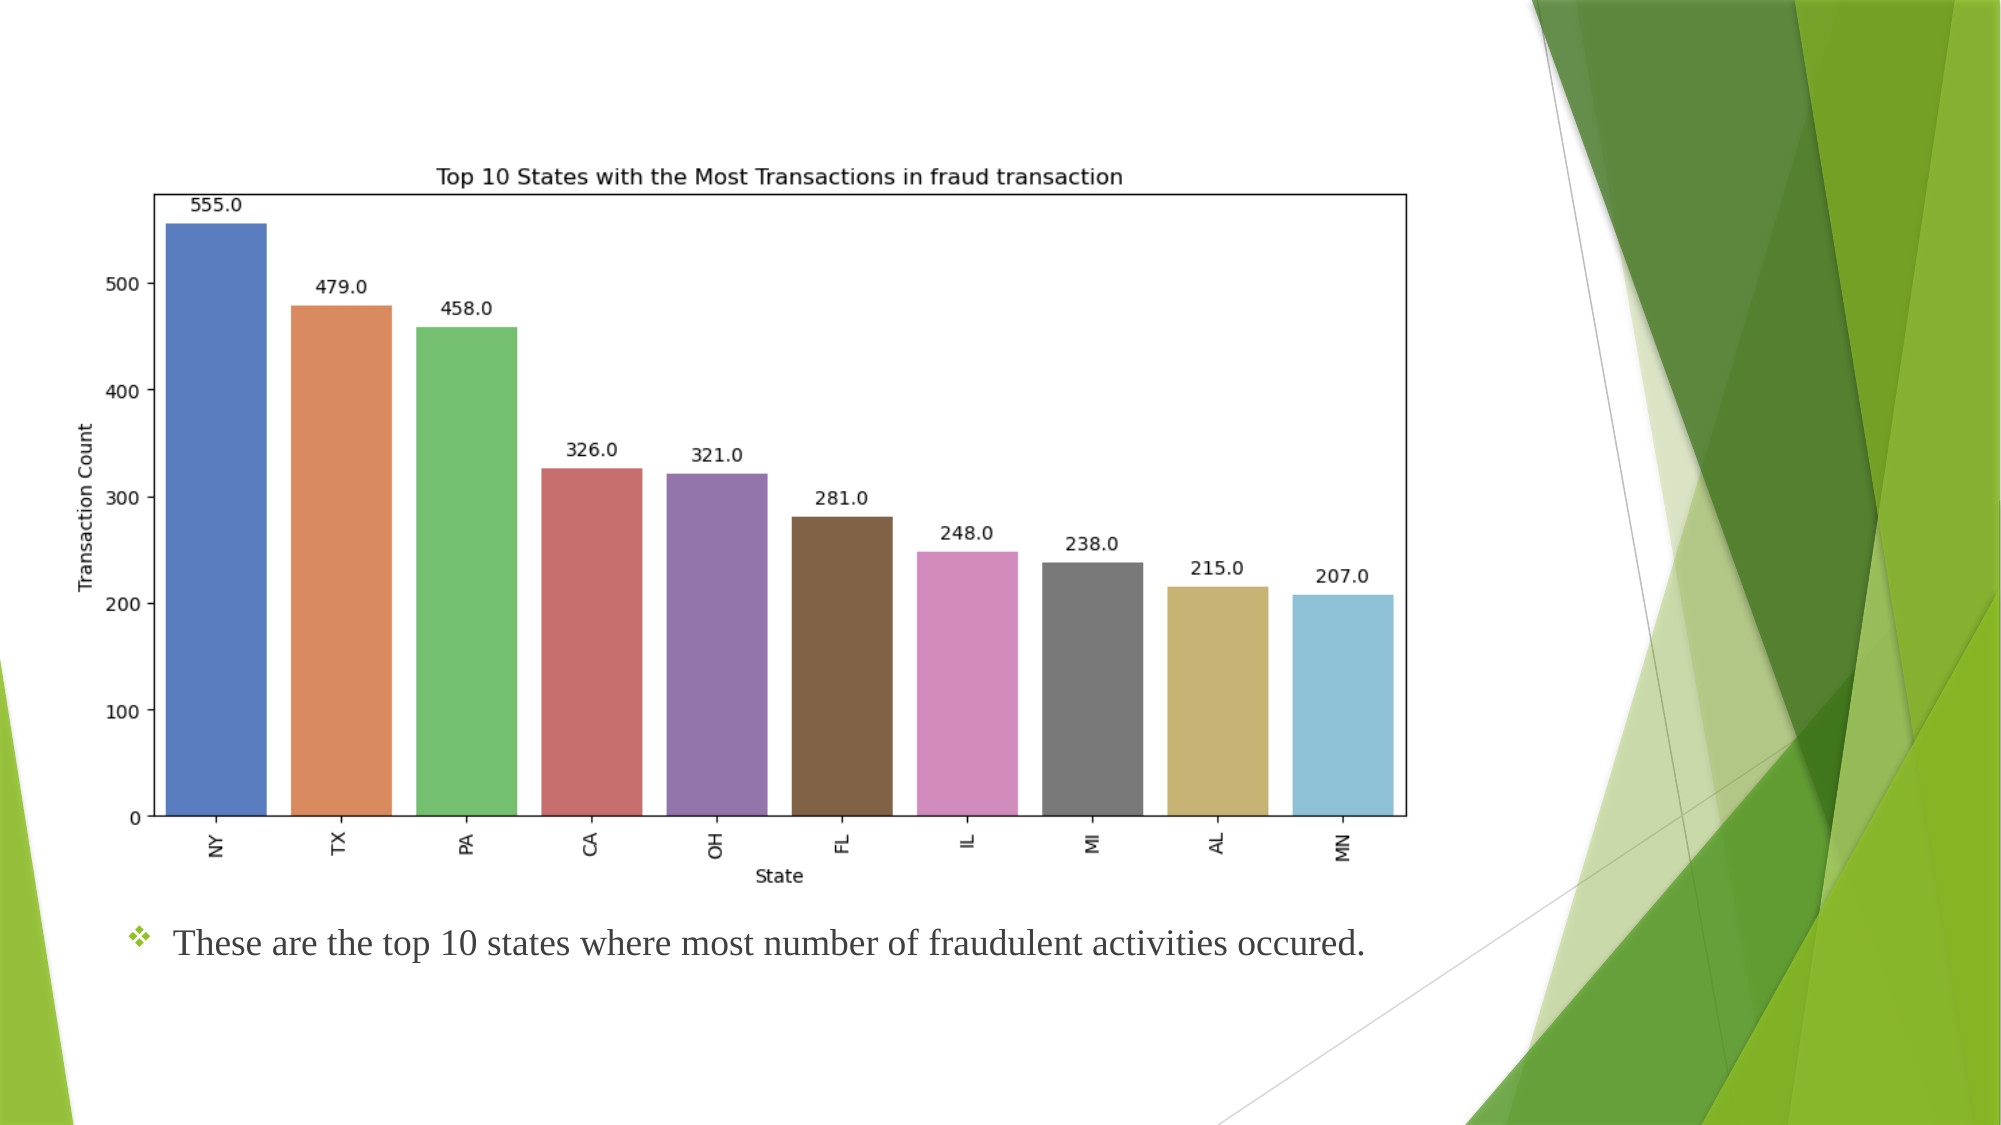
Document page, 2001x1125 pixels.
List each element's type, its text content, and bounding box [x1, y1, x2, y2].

list These are the top 10 states where most number of fraudulent activities occured. [111, 910, 1393, 993]
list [65, 154, 1418, 900]
